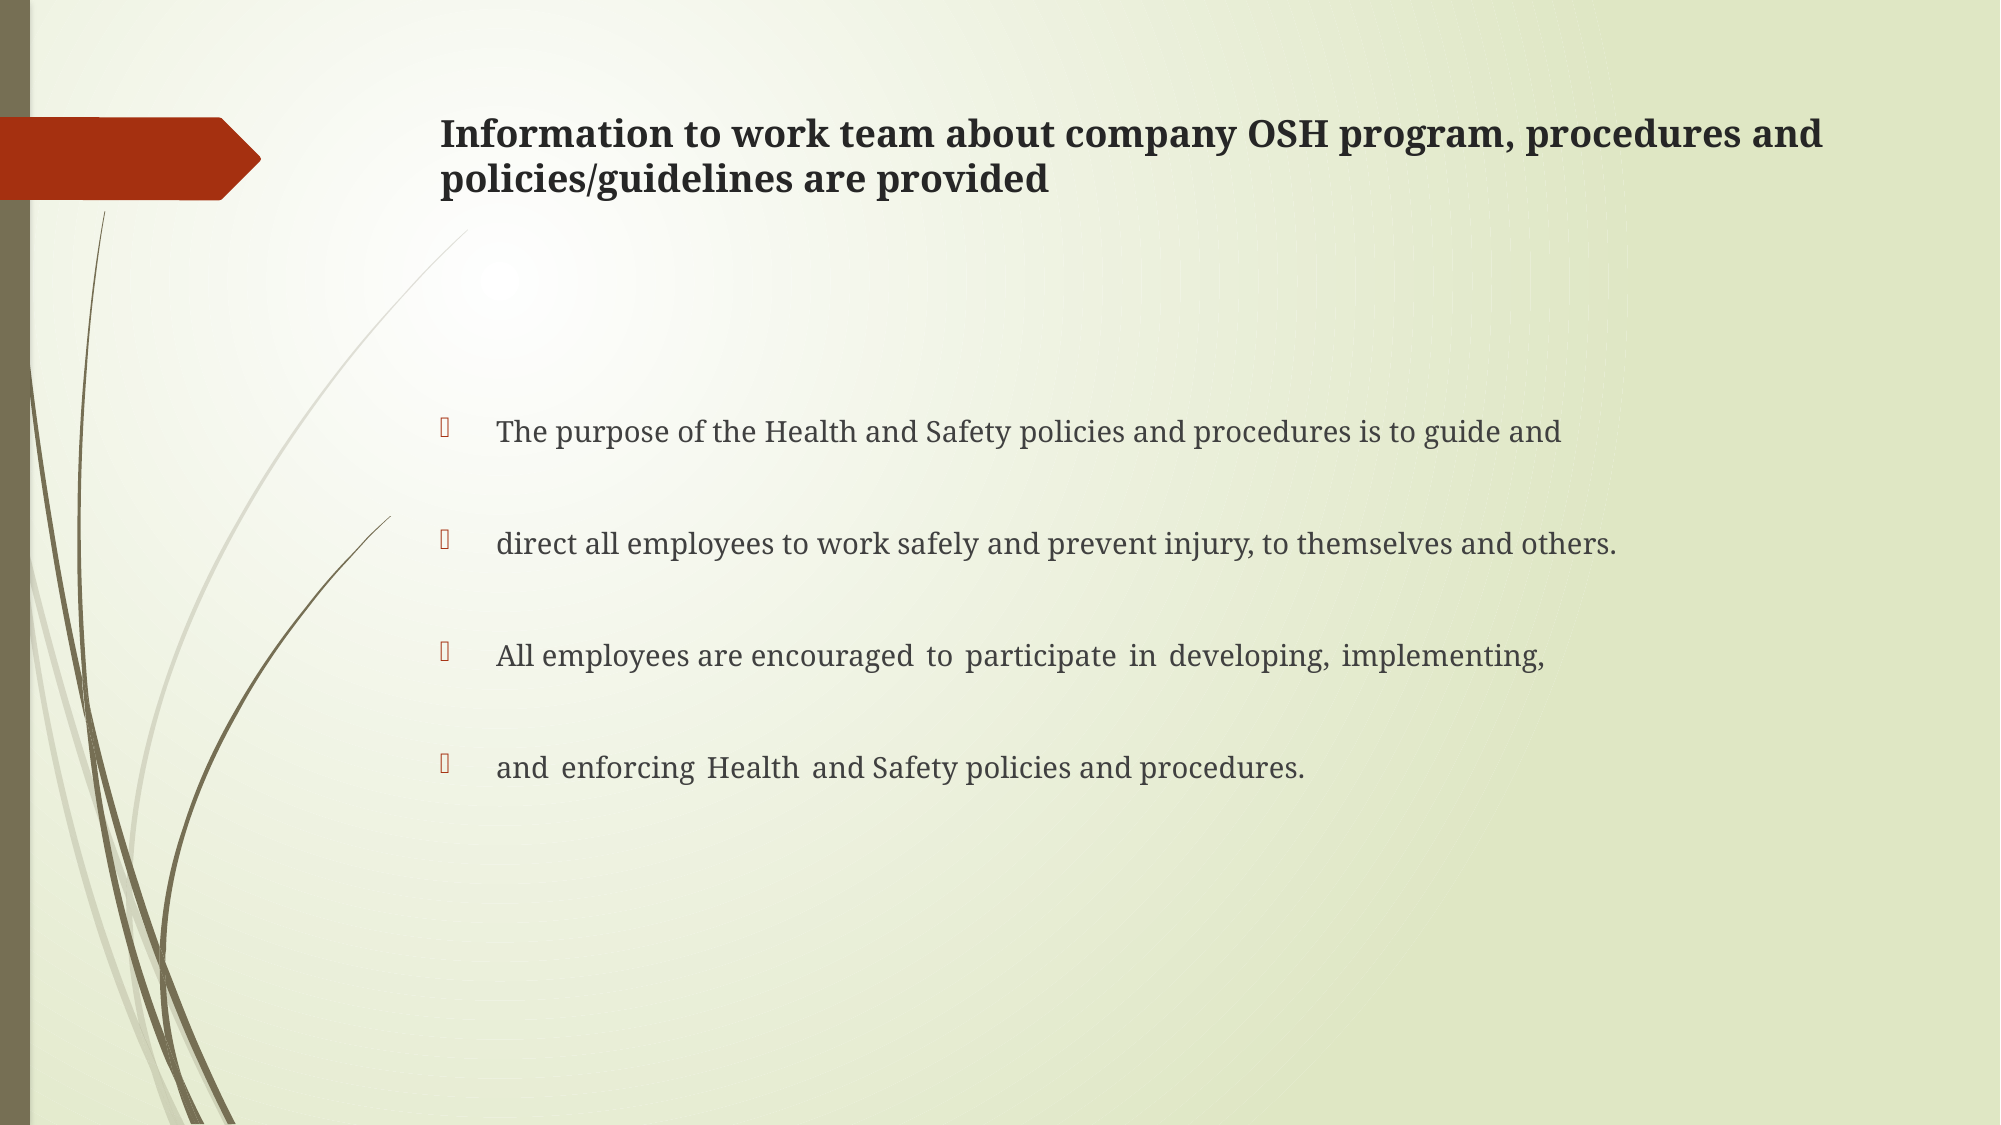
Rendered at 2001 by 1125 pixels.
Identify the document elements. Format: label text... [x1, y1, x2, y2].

title Information to work team about company OSH program, procedures and policies/guidelines are provided [425, 102, 1888, 313]
list The purpose of the Health and Safety policies and procedures is to guide and direct all employees to work safely and prevent injury, to themselves and others. All employees are encouraged to participate in developing, implementing, and enforcing Health and Safety policies and procedures. [424, 350, 1888, 970]
